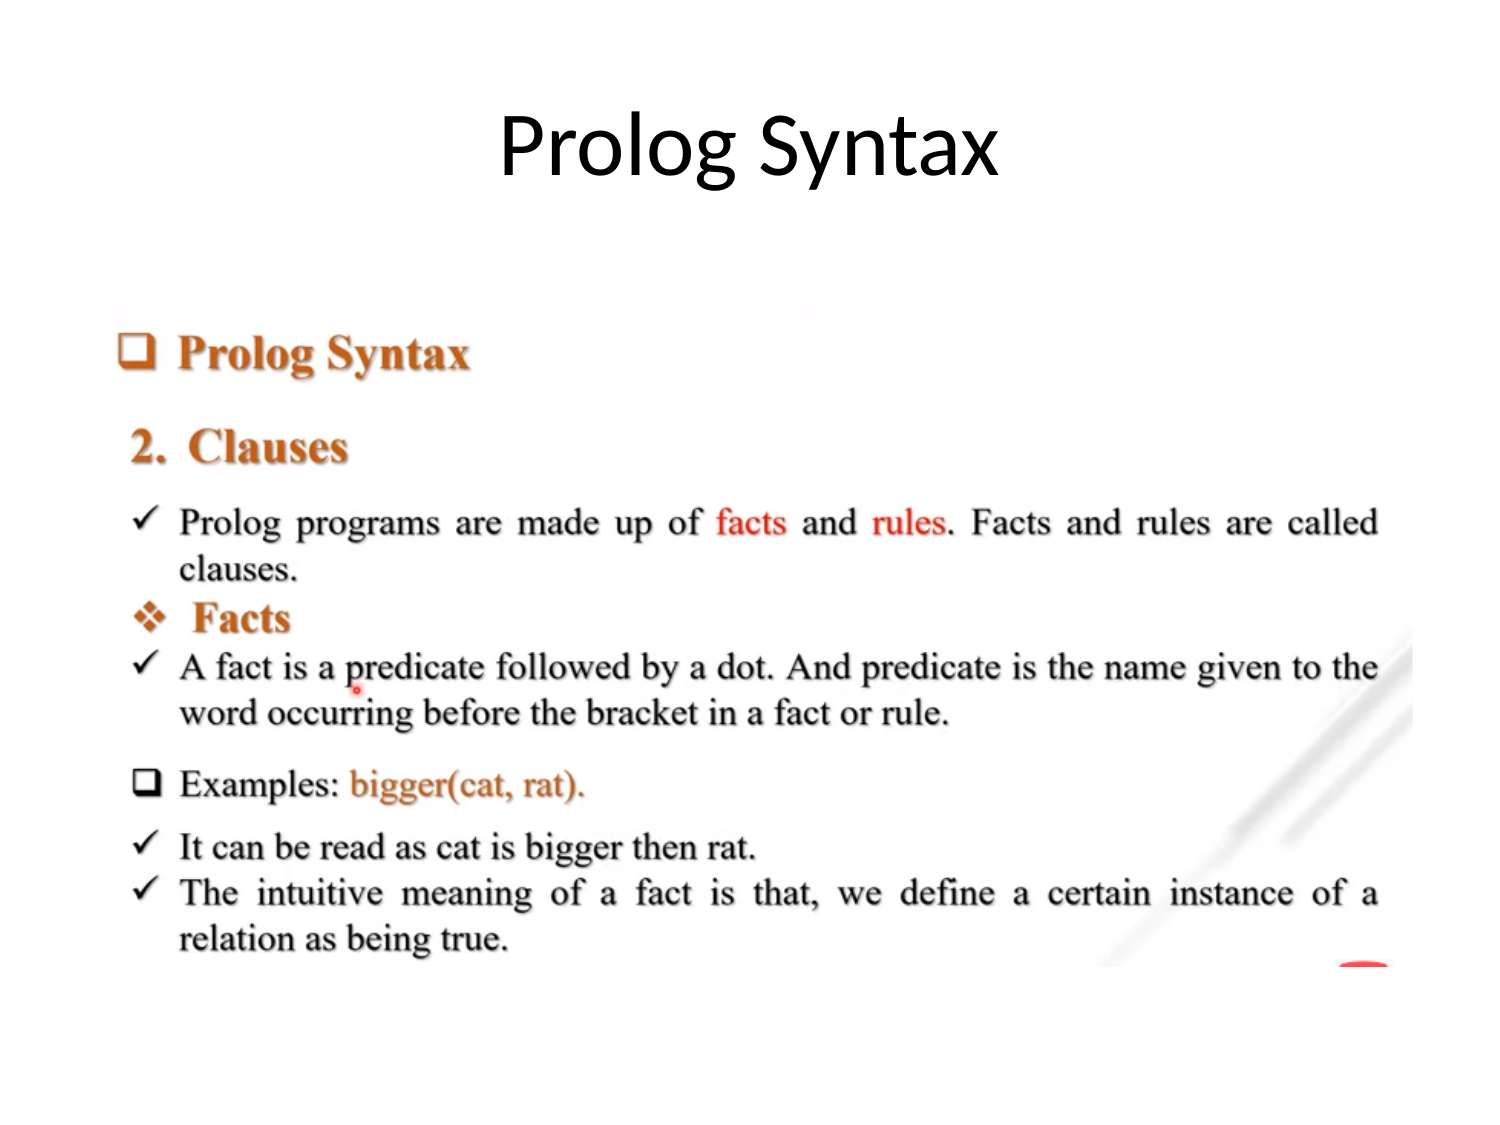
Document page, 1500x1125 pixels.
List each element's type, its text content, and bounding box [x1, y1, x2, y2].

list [74, 300, 1426, 967]
title Prolog Syntax [75, 45, 1425, 233]
